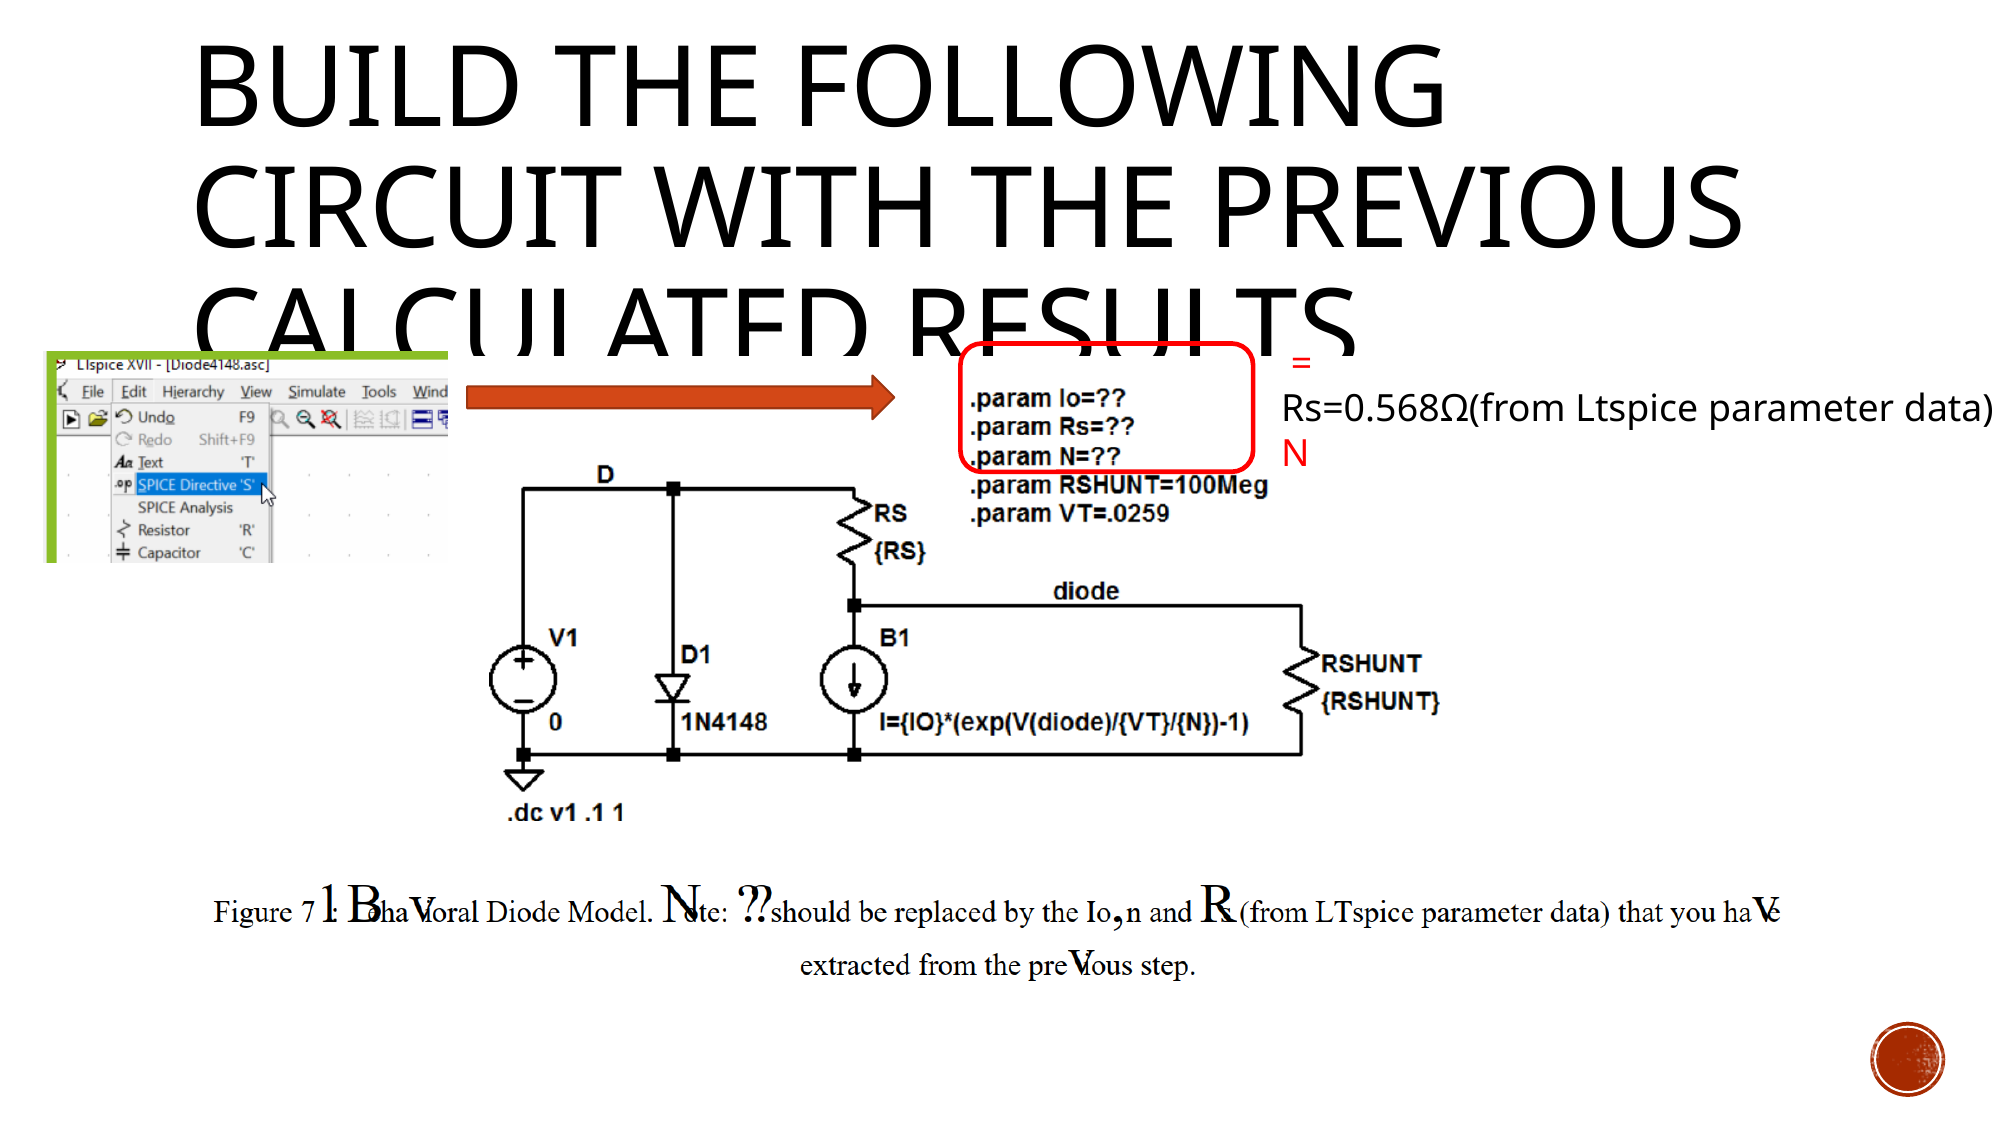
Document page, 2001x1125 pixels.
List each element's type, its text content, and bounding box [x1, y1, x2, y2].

text_box [961, 342, 1253, 356]
picture [43, 351, 448, 563]
title Build the following circuit with the previous calculated results [175, 79, 1826, 344]
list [176, 358, 1824, 1002]
